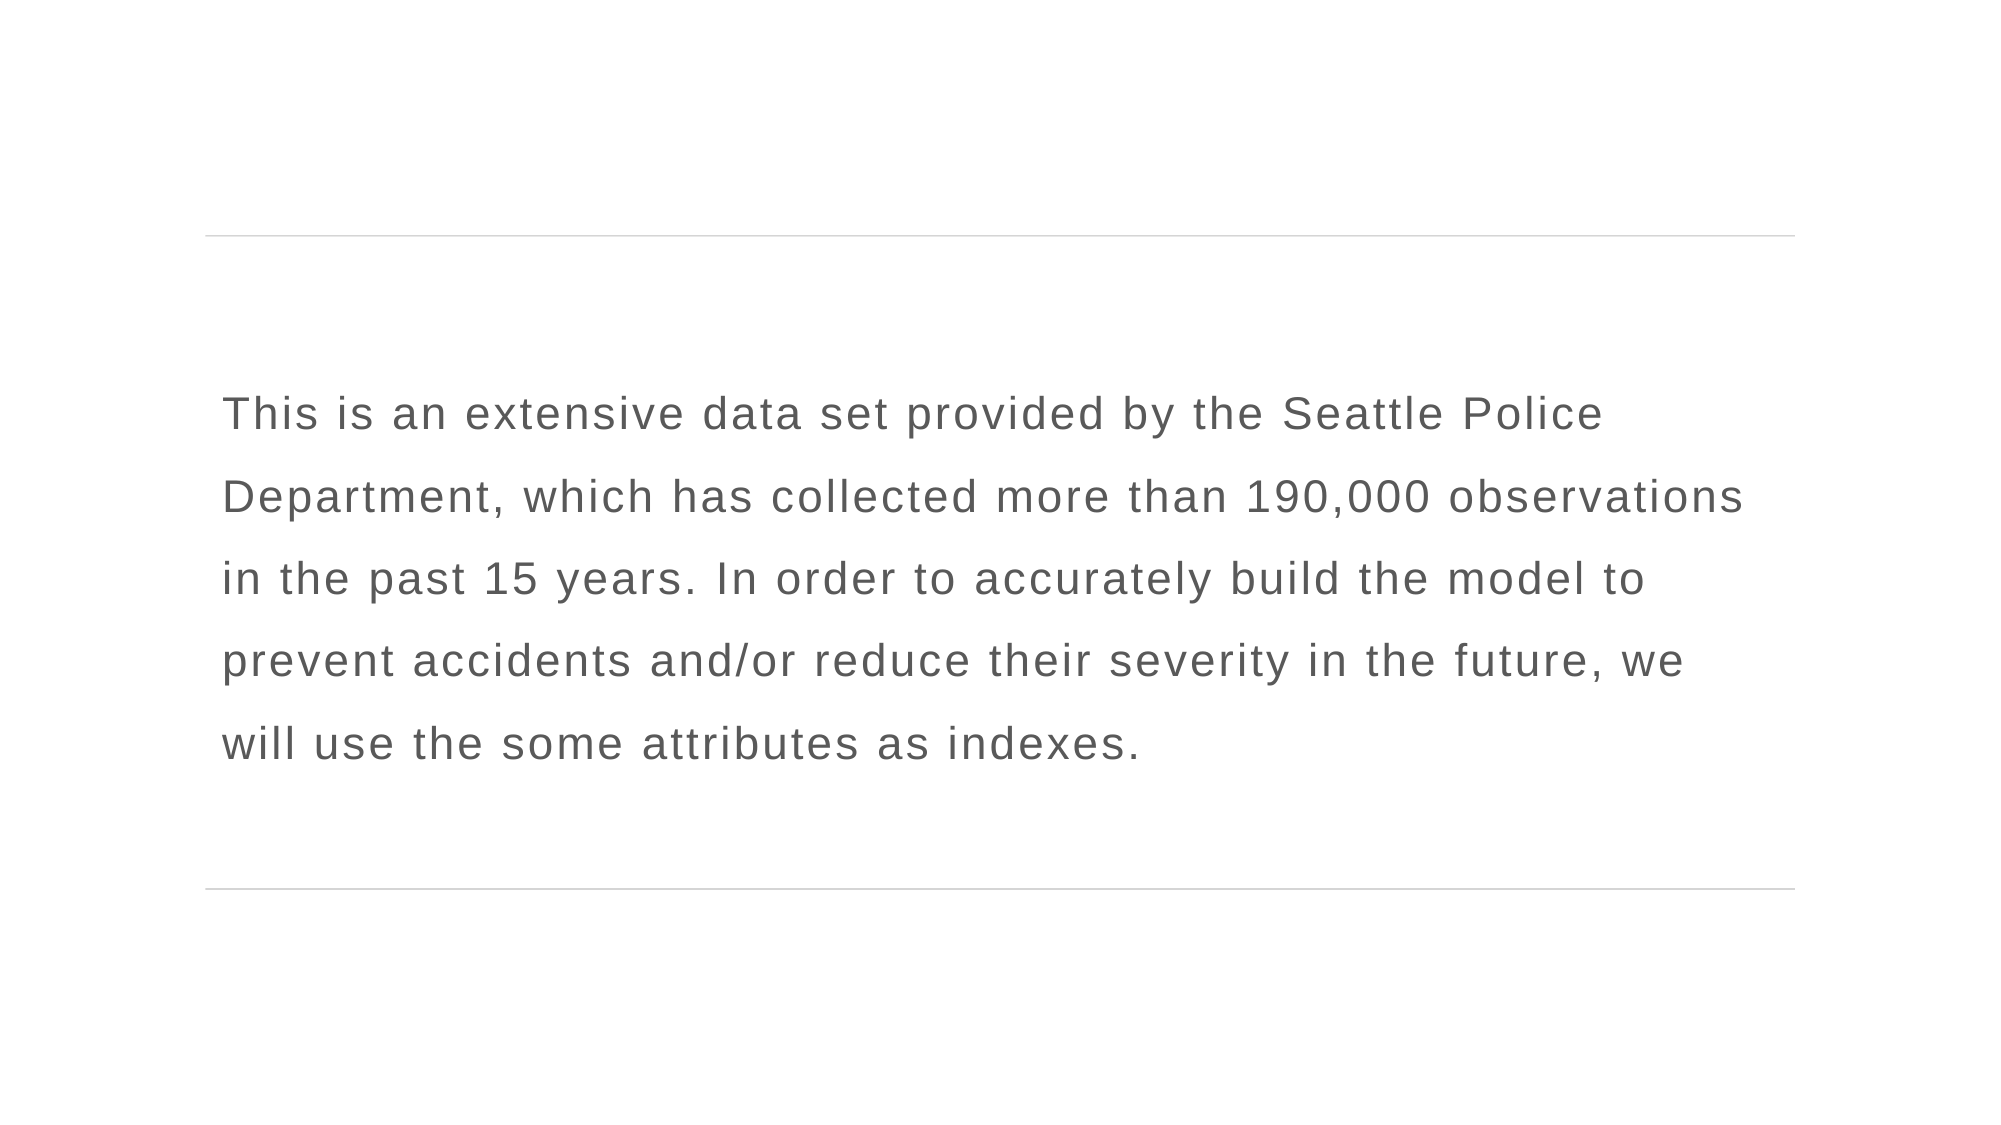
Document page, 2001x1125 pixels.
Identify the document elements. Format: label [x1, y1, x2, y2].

text_box [205, 235, 1795, 889]
